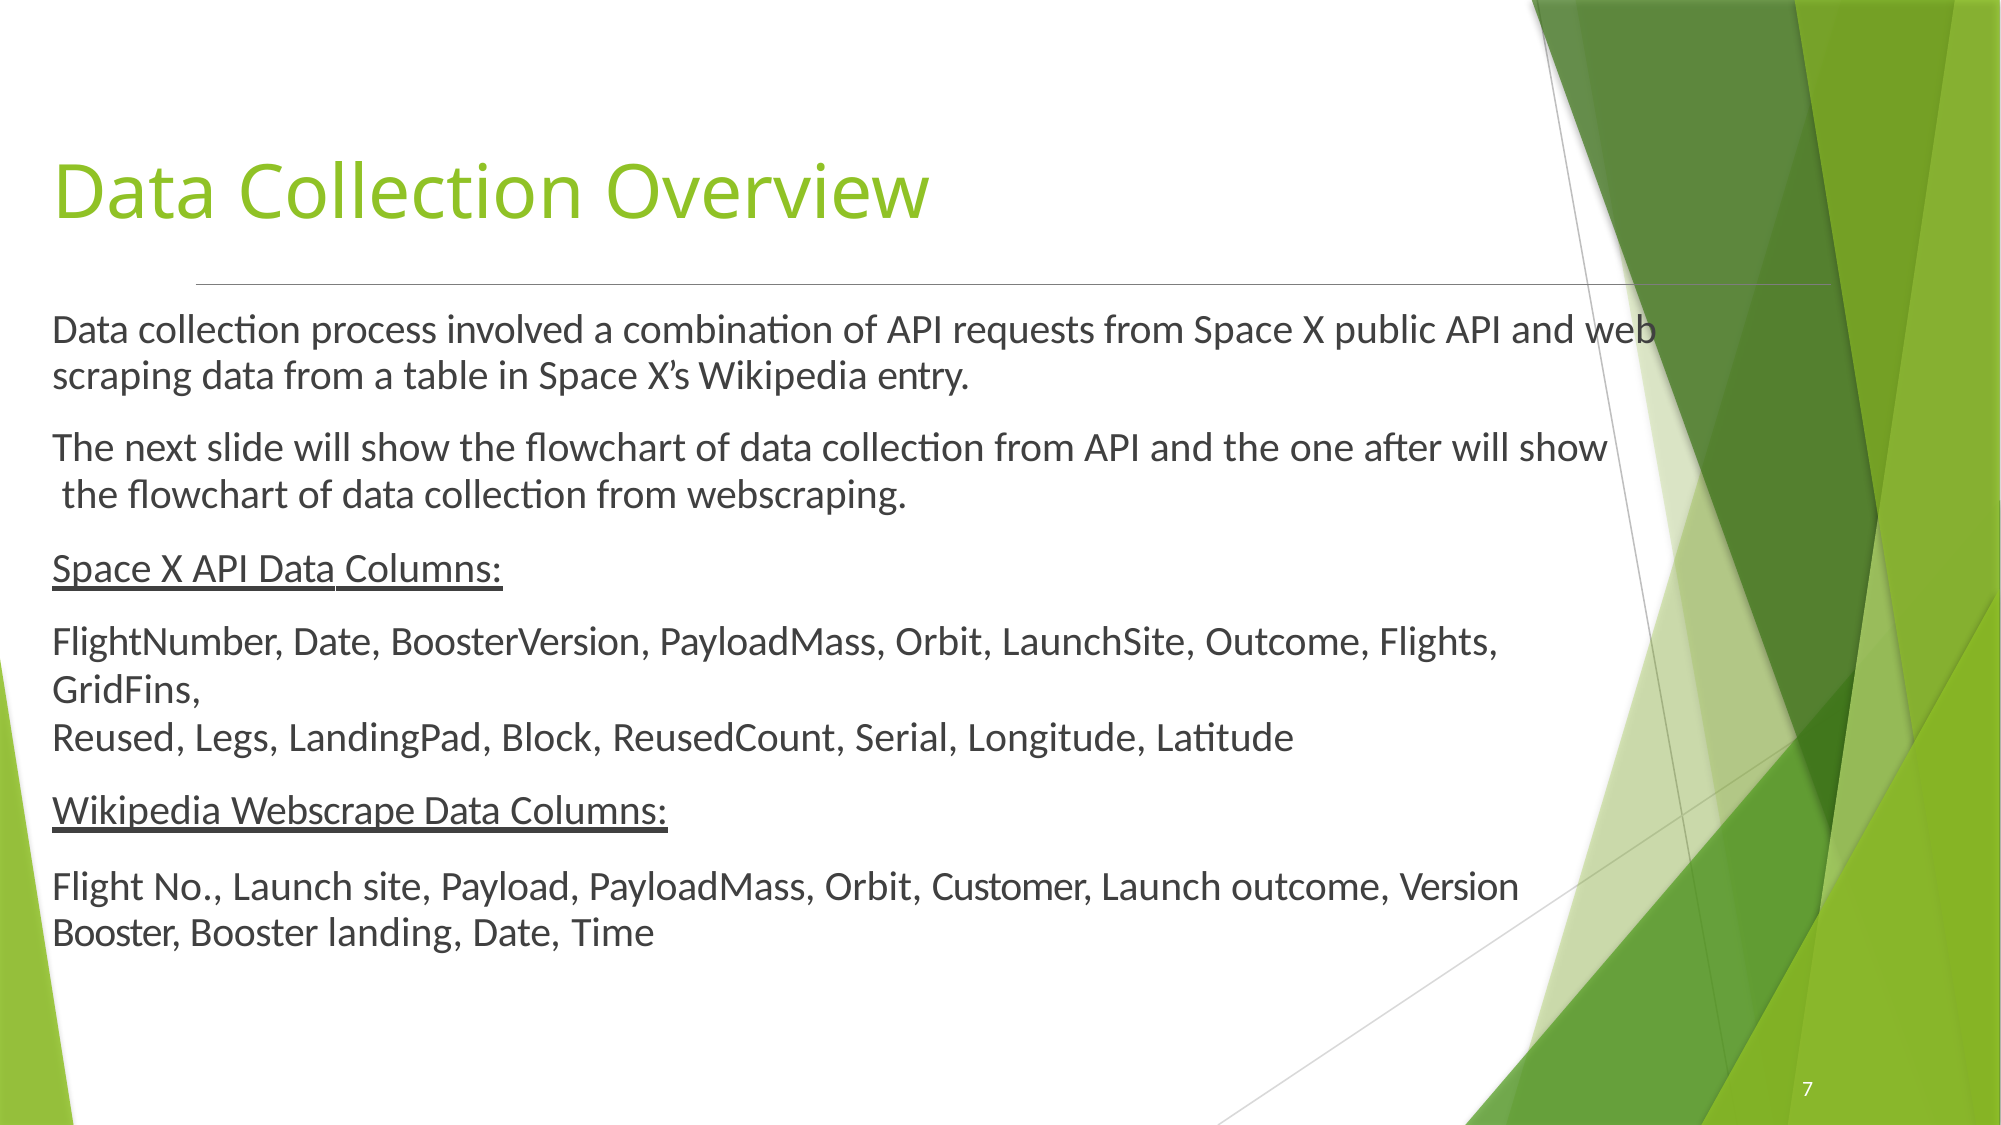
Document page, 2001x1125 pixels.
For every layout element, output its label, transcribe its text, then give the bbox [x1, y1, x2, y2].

text_box Data collection process involved a combination of API requests from Space X public API and web scraping data from a table in Space X’s Wikipedia entry. The next slide will show the flowchart of data collection from API and the one after will show the flowchart of data collection from webscraping. Space X API Data Columns: FlightNumber, Date, BoosterVersion, PayloadMass, Orbit, LaunchSite, Outcome, Flights, GridFins, Reused, Legs, LandingPad, Block, ReusedCount, Serial, Longitude, Latitude Wikipedia Webscrape Data Columns: Flight No., Launch site, Payload, PayloadMass, Orbit, Customer, Launch outcome, Version Booster, Booster landing, Date, Time [50, 299, 1674, 955]
text_box 7 [1795, 1077, 1820, 1101]
title Data Collection Overview [50, 141, 1040, 299]
